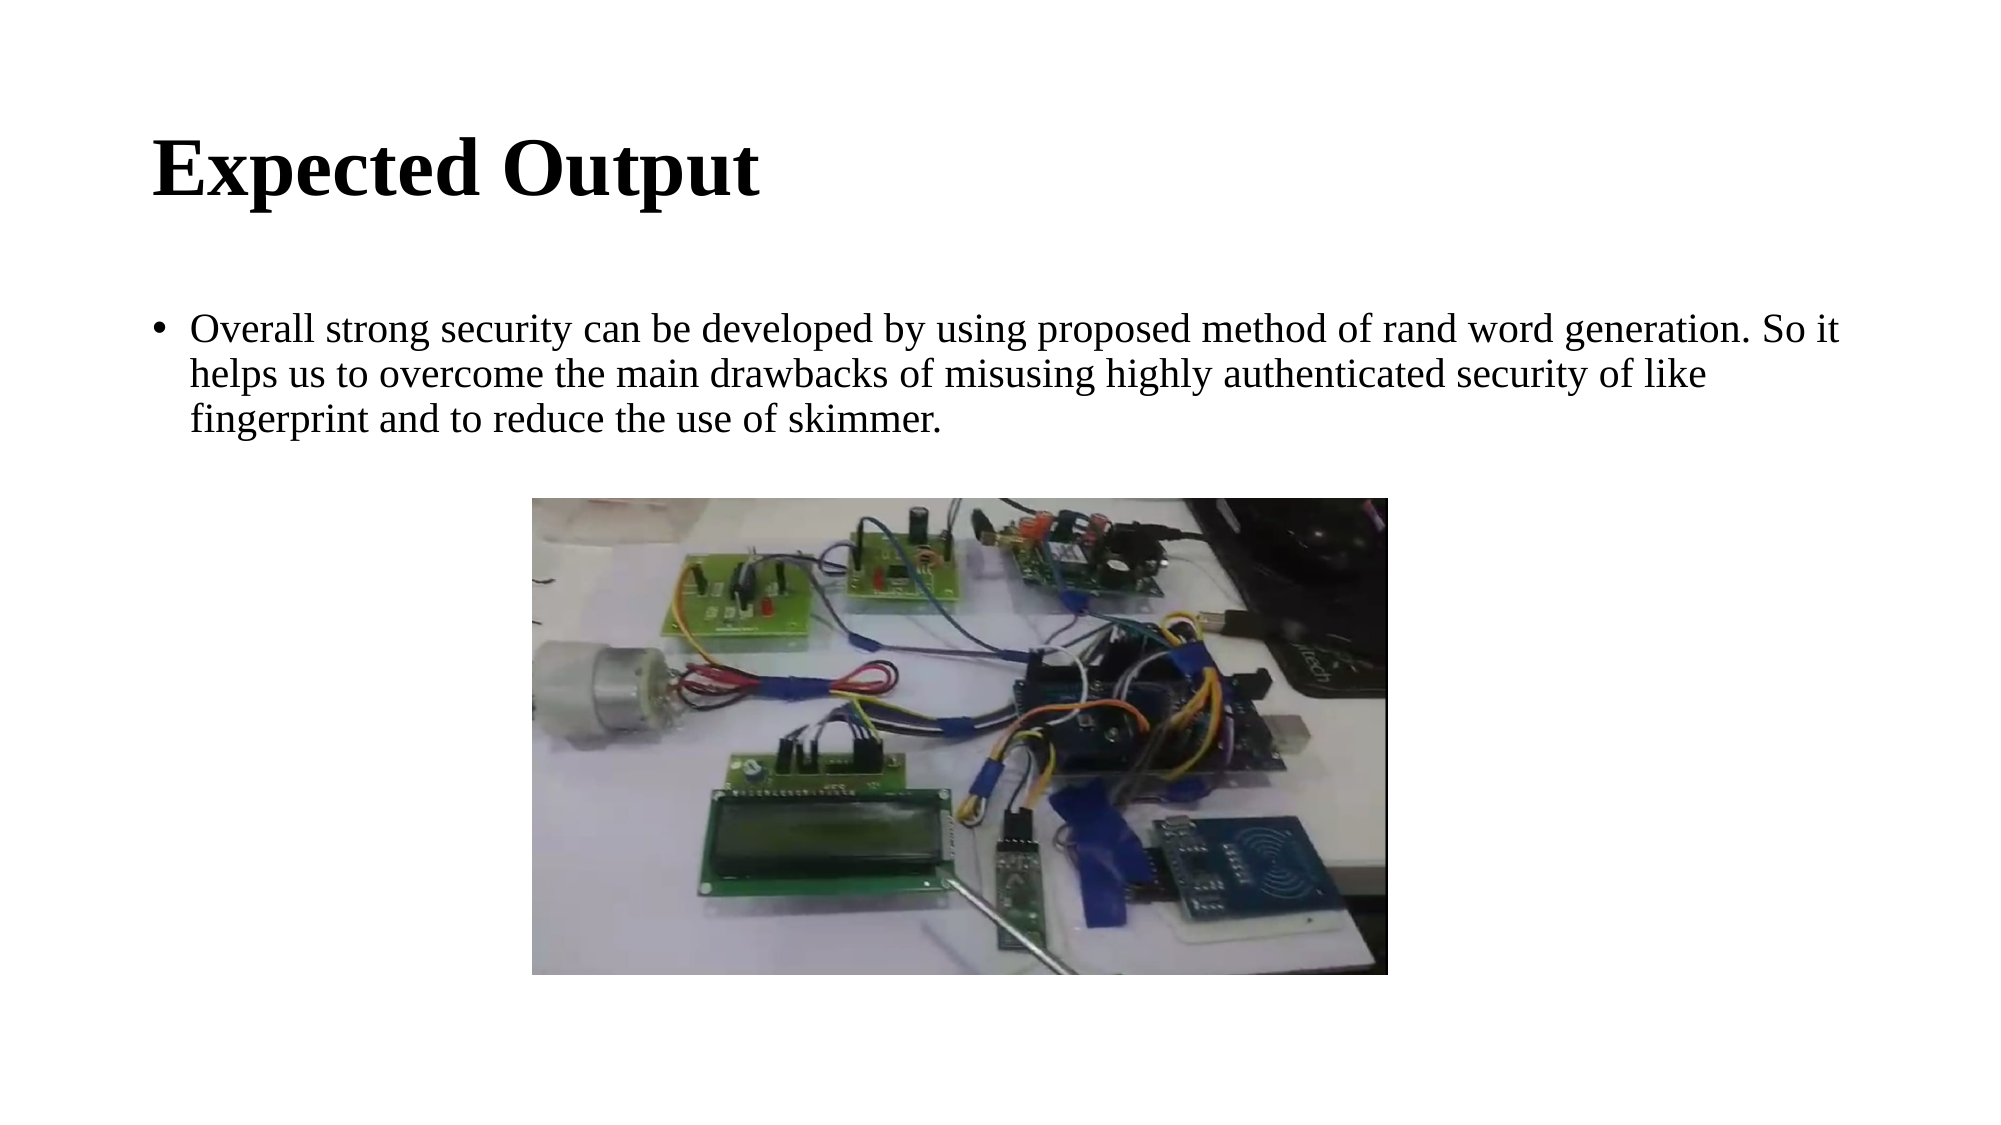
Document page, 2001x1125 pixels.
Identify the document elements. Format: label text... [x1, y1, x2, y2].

picture [532, 498, 1388, 975]
list Overall strong security can be developed by using proposed method of rand word generation. So it helps us to overcome the main drawbacks of misusing highly authenticated security of like fingerprint and to reduce the use of skimmer. [137, 299, 1863, 1014]
title Expected Output [137, 59, 1863, 278]
